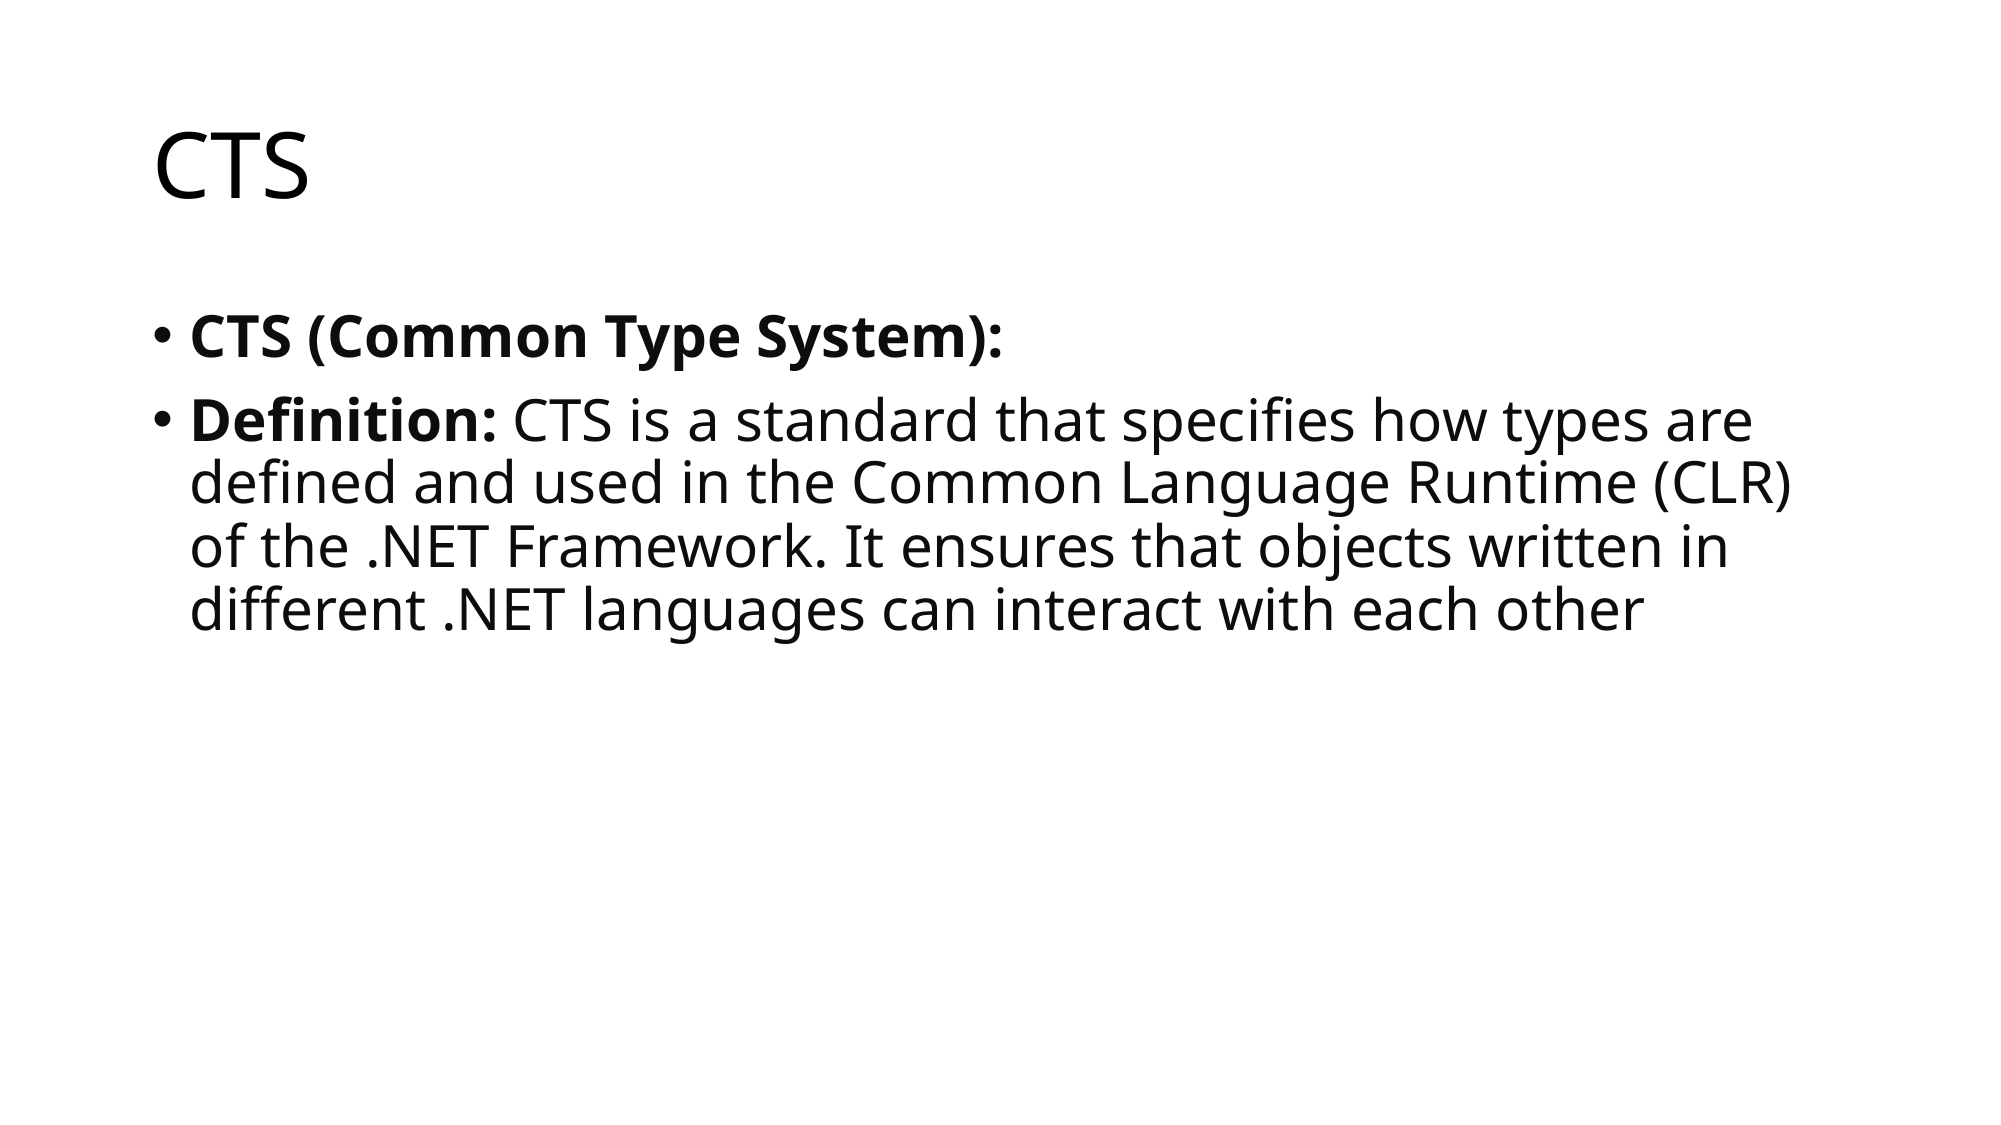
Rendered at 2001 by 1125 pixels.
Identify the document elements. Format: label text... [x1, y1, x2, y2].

title CTS [137, 59, 1863, 278]
list CTS (Common Type System): Definition: CTS is a standard that specifies how types are defined and used in the Common Language Runtime (CLR) of the .NET Framework. It ensures that objects written in different .NET languages can interact with each other [137, 299, 1863, 1014]
